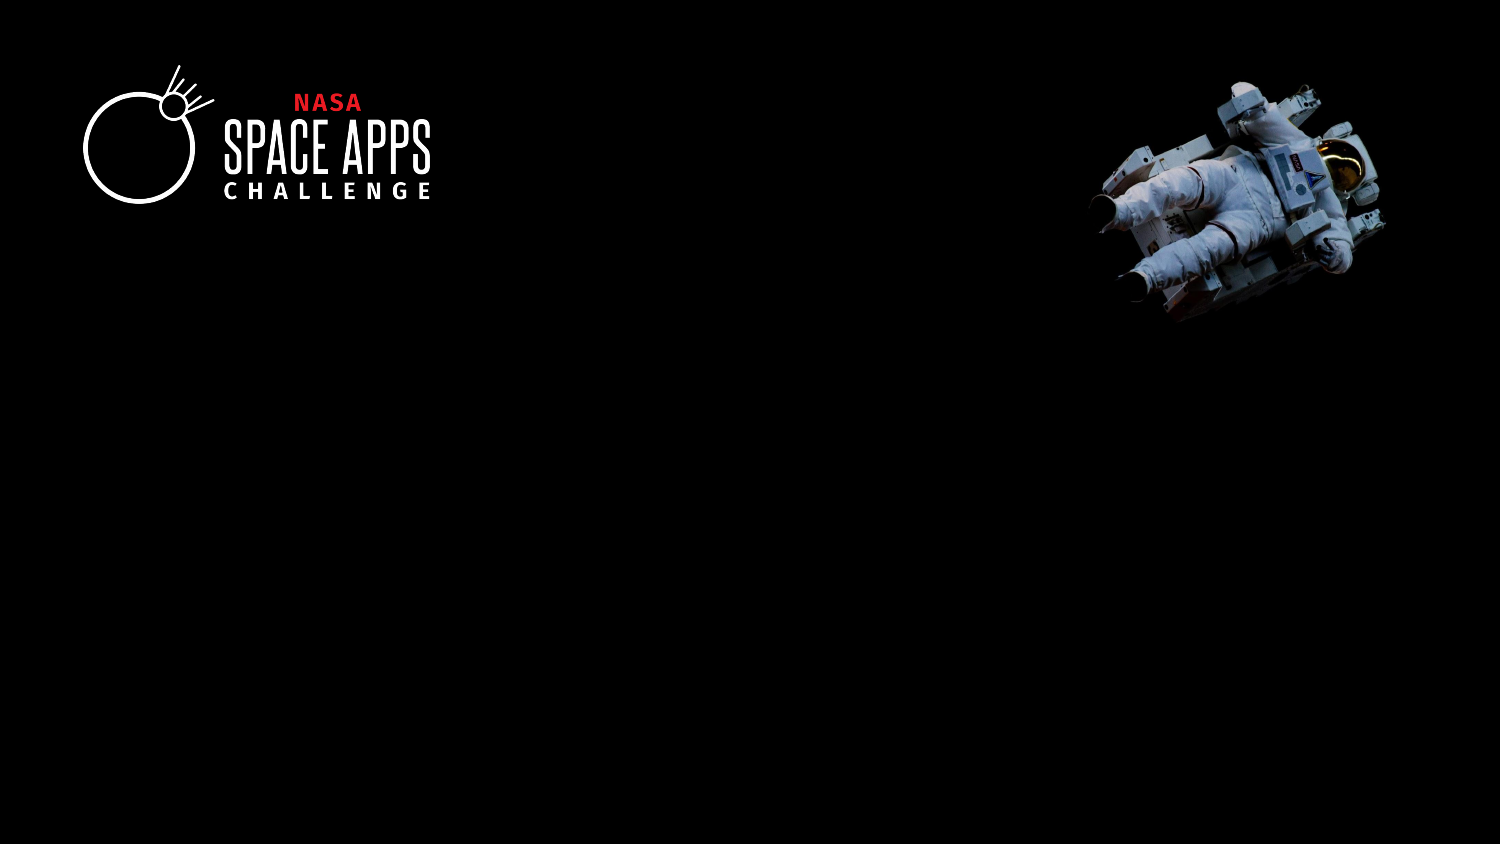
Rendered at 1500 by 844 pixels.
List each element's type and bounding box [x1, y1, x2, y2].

picture [83, 65, 430, 204]
picture [967, 53, 1475, 362]
